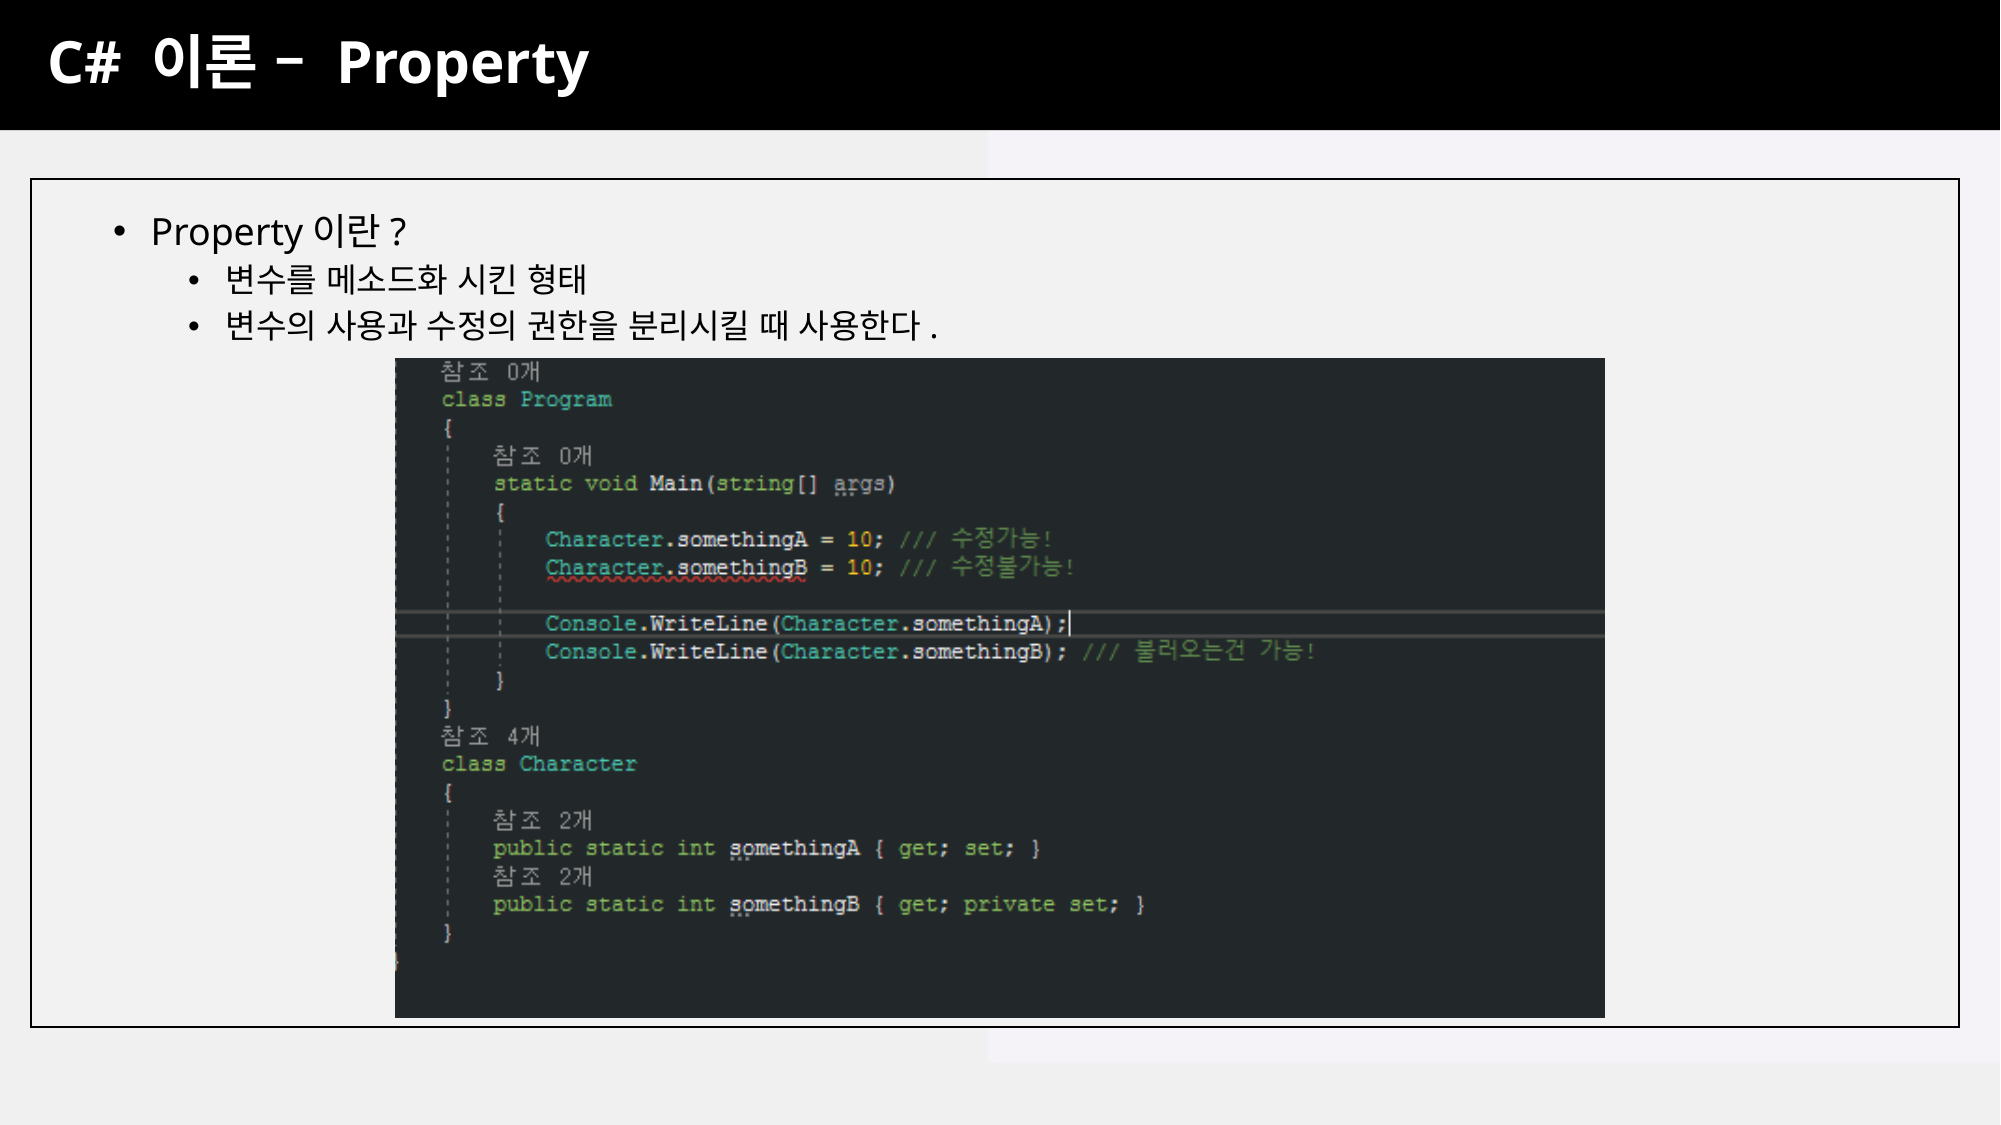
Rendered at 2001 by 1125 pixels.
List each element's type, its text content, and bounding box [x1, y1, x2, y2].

list Property이란? 변수를 메소드화 시킨 형태 변수의 사용과 수정의 권한을 분리시킬 때 사용한다. [65, 205, 1912, 998]
picture [395, 358, 1605, 1018]
list C# 이론 – Property [0, 0, 2000, 131]
